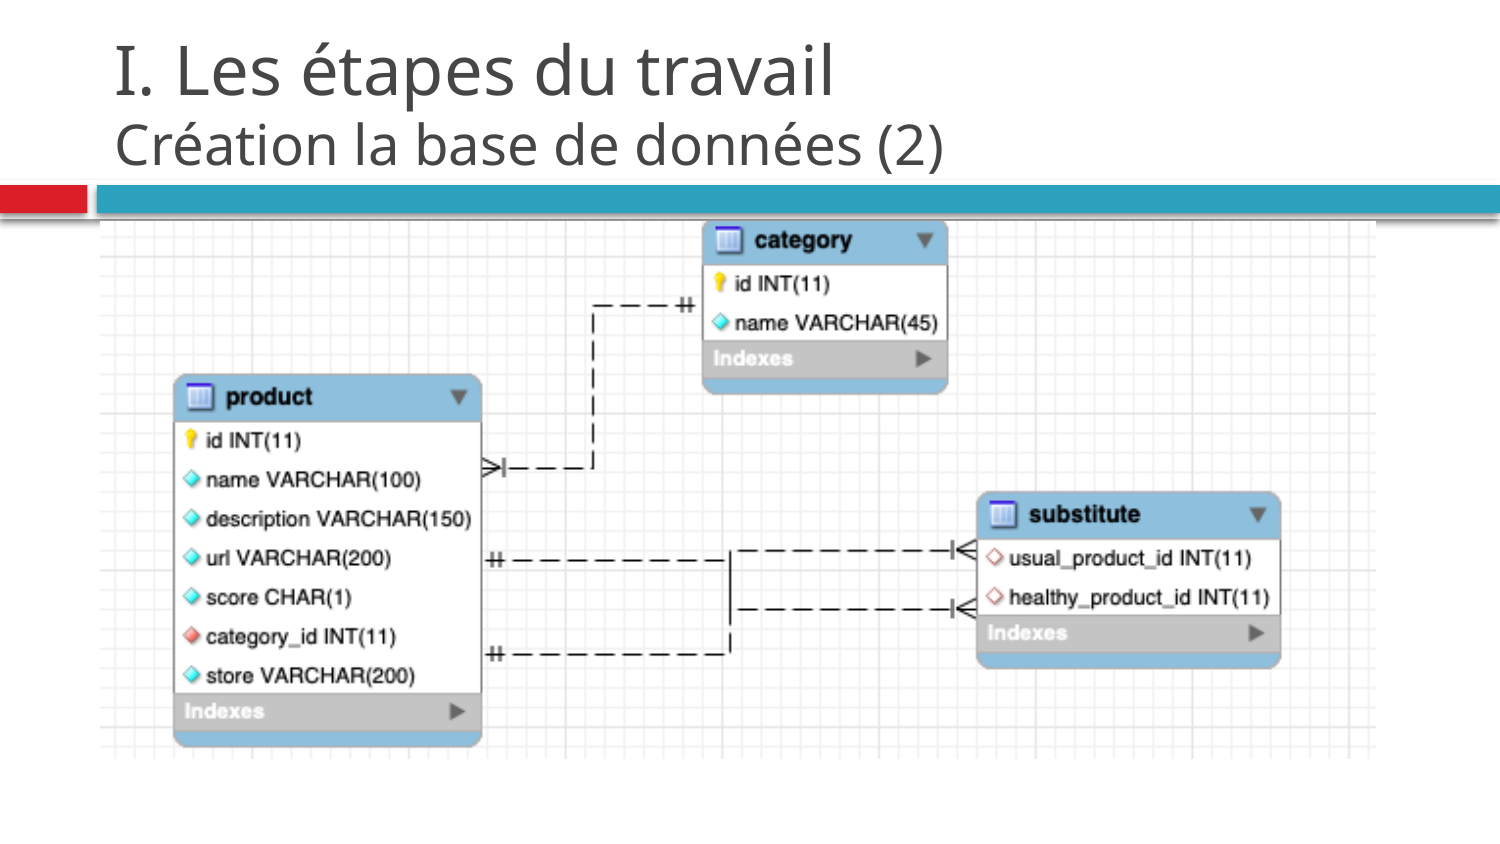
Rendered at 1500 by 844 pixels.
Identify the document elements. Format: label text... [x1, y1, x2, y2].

title I. Les étapes du travail Création la base de données (2) [99, 19, 1438, 185]
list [99, 221, 1377, 759]
